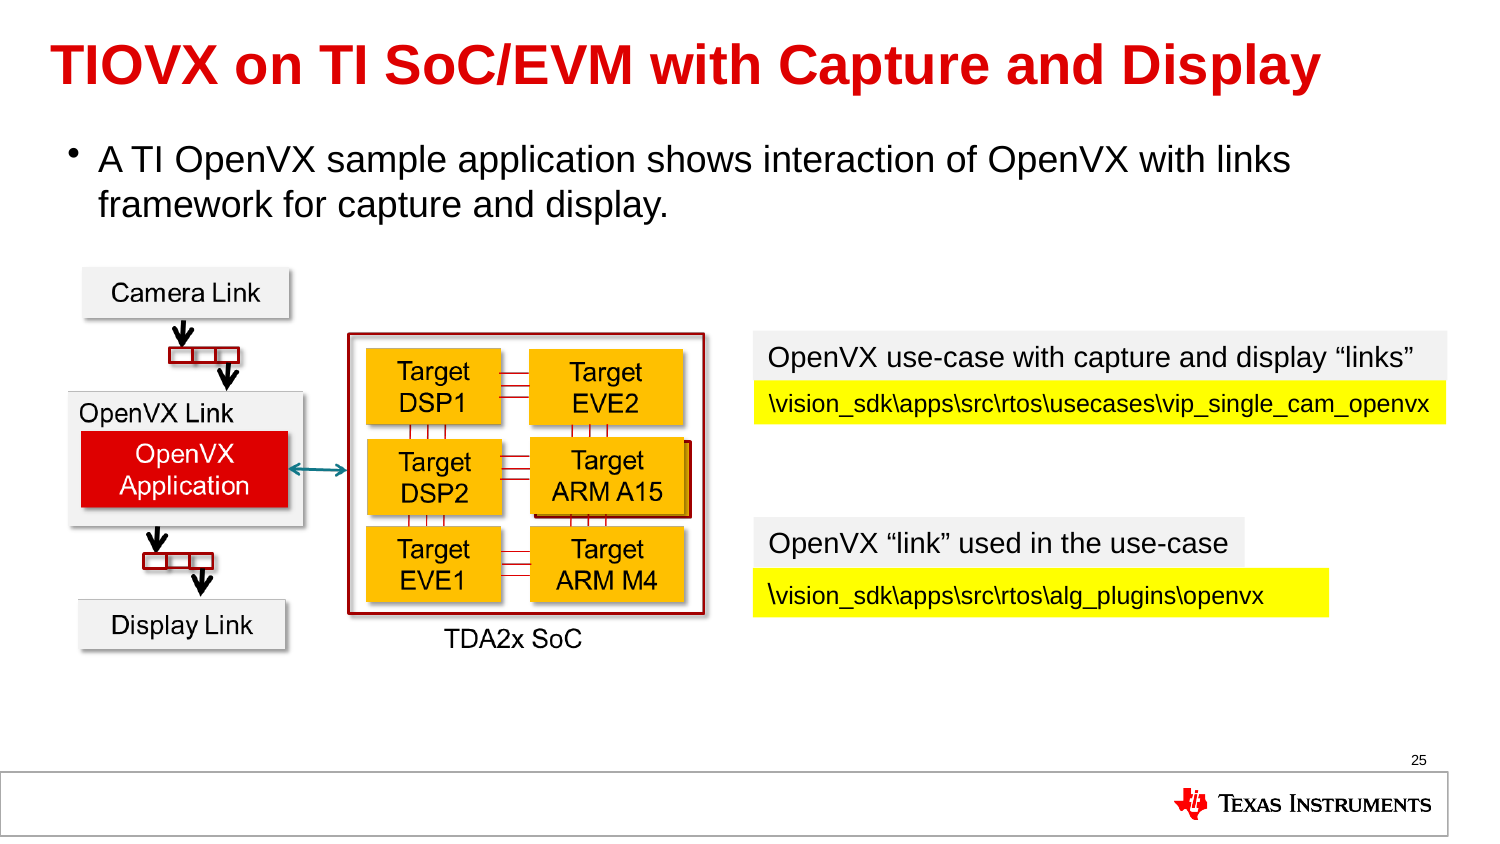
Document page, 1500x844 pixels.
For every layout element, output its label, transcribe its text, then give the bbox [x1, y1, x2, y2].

list A TI OpenVX sample application shows interaction of OpenVX with links framework for capture and display. [54, 128, 1444, 738]
slide_number 25 [1089, 744, 1440, 770]
text_box \vision_sdk\apps\src\rtos\usecases\vip_single_cam_openvx [754, 381, 1447, 425]
picture [58, 264, 714, 670]
title TIOVX on TI SoC/EVM with Capture and Display [37, 17, 1426, 119]
text_box OpenVX “link” used in the use-case [753, 517, 1245, 567]
text_box \vision_sdk\apps\src\rtos\alg_plugins\openvx [752, 567, 1330, 618]
text_box OpenVX use-case with capture and display “links” [752, 330, 1448, 381]
picture [1174, 788, 1431, 820]
